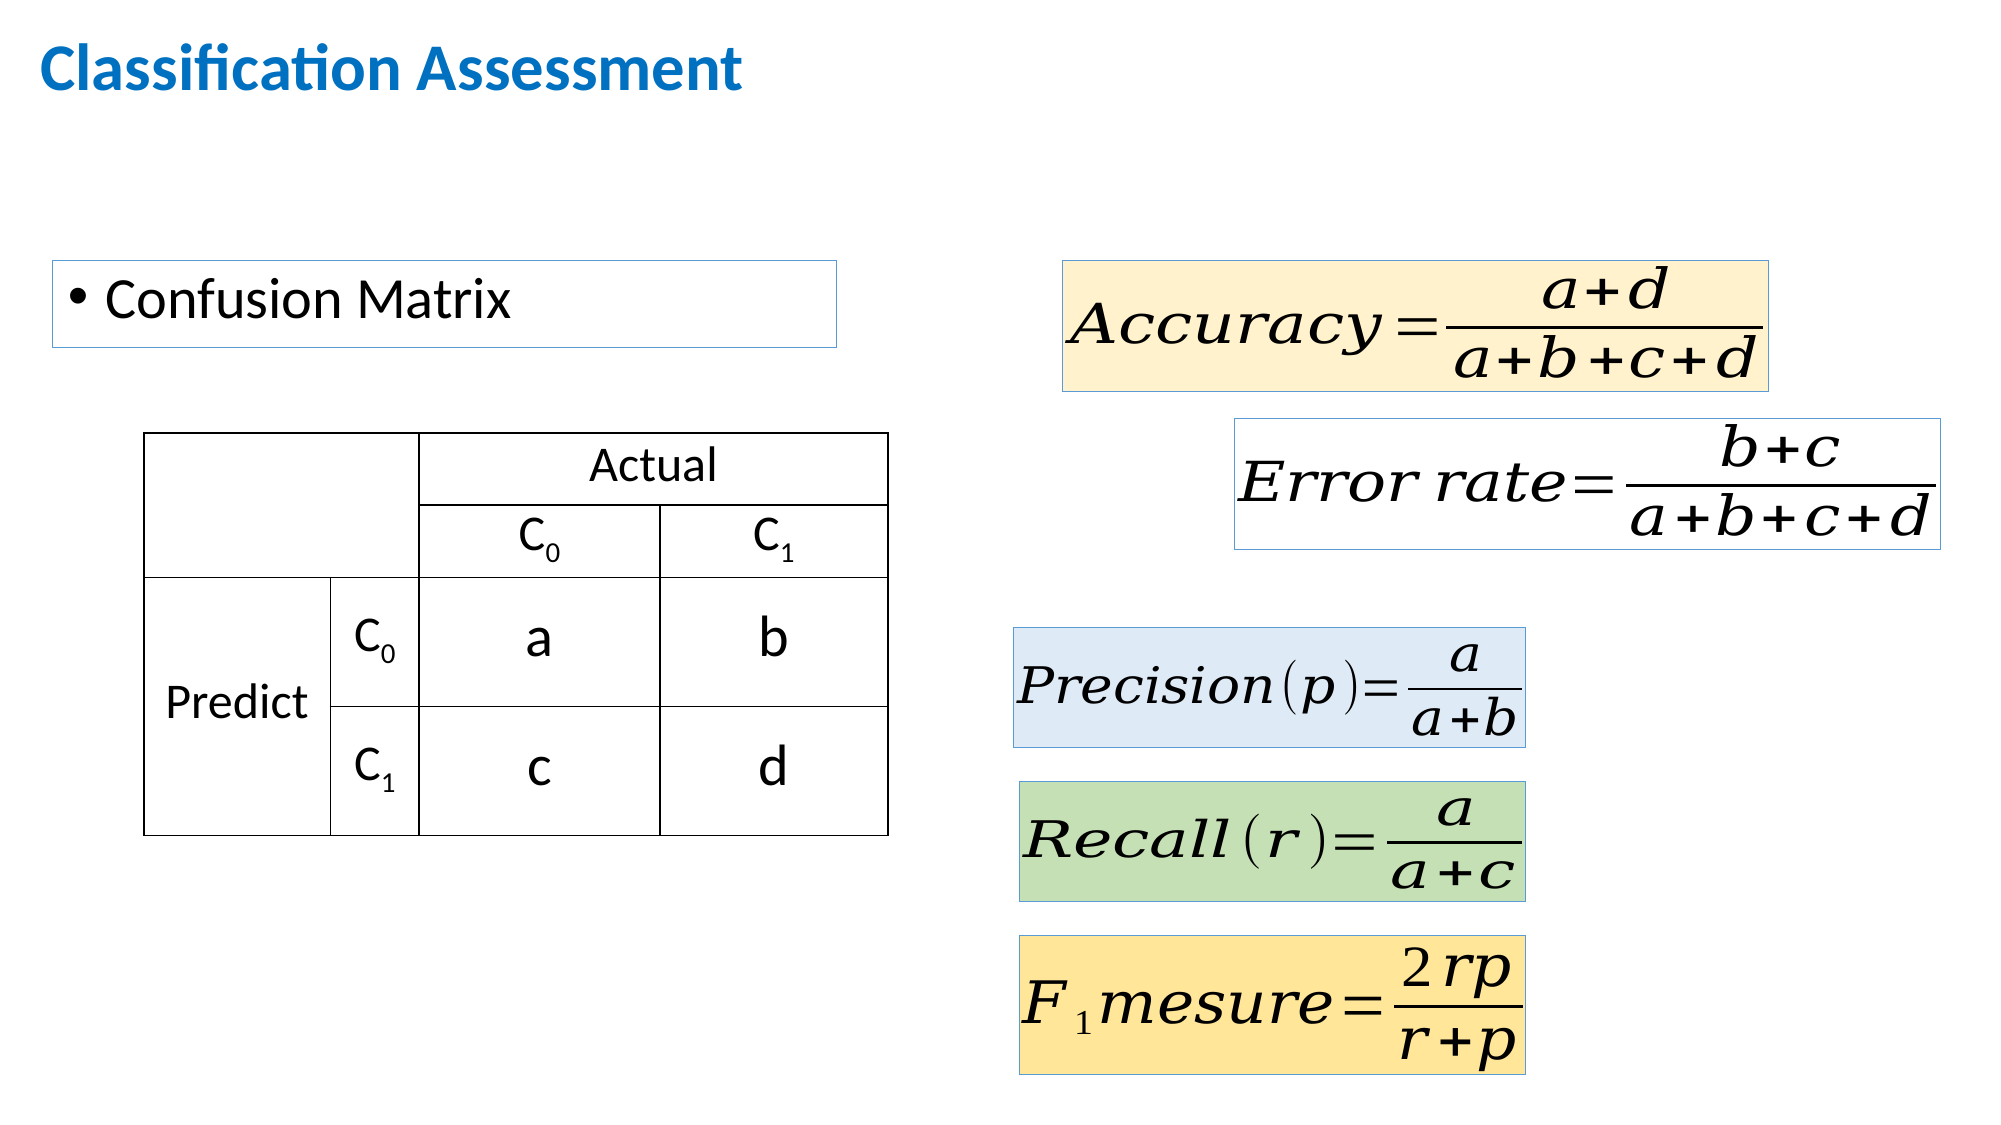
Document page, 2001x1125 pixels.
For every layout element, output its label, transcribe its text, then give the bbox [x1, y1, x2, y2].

table_header Actual [420, 434, 887, 504]
table_header [145, 434, 418, 577]
table_cell C1 [661, 506, 887, 577]
table_cell C0 [331, 578, 418, 706]
list Confusion Matrix [52, 260, 837, 348]
table_cell C1 [331, 707, 418, 835]
table_cell d [661, 707, 887, 835]
table_cell C0 [420, 506, 659, 577]
title Classification Assessment [25, 21, 1751, 117]
table_cell c [420, 707, 659, 835]
table_cell Predict [145, 578, 330, 835]
table_cell a [420, 578, 659, 706]
table_cell b [661, 578, 887, 706]
